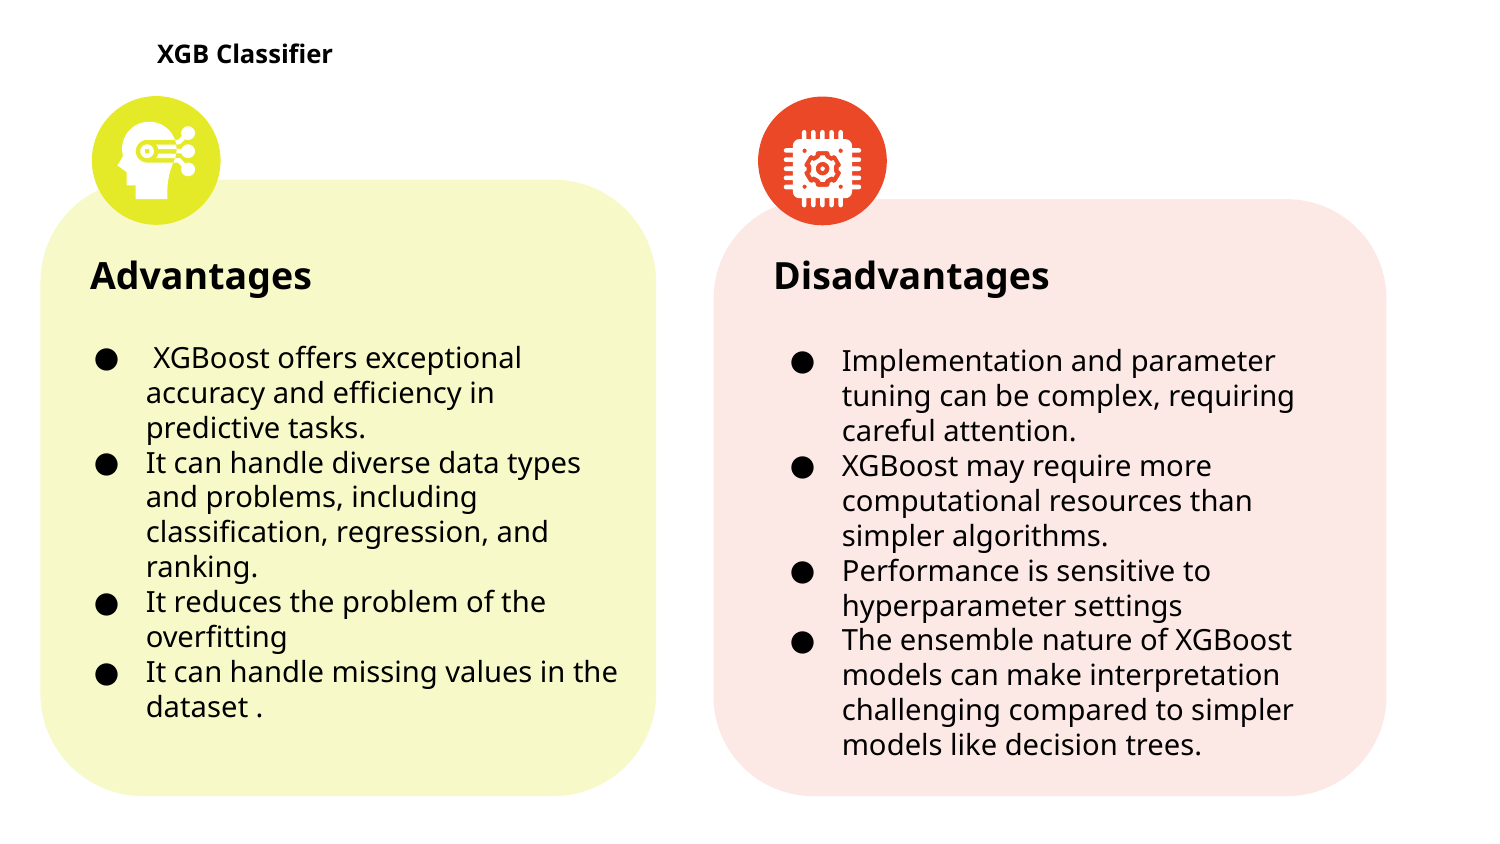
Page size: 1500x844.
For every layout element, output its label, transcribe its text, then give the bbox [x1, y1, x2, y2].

text_box [789, 216, 856, 226]
text_box Implementation and parameter tuning can be complex, requiring careful attention. XGBoost may require more computational resources than simpler algorithms. Performance is sensitive to hyperparameter settings The ensemble nature of XGBoost models can make interpretation challenging compared to simpler models like decision trees. [751, 327, 1342, 774]
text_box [74, 243, 644, 753]
text_box [40, 179, 657, 797]
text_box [117, 121, 196, 200]
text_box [783, 129, 862, 208]
text_box Disadvantages [758, 236, 1118, 298]
title XGB Classifier [22, 22, 468, 84]
text_box [91, 96, 221, 225]
text_box [713, 199, 1387, 797]
text_box [758, 96, 887, 210]
